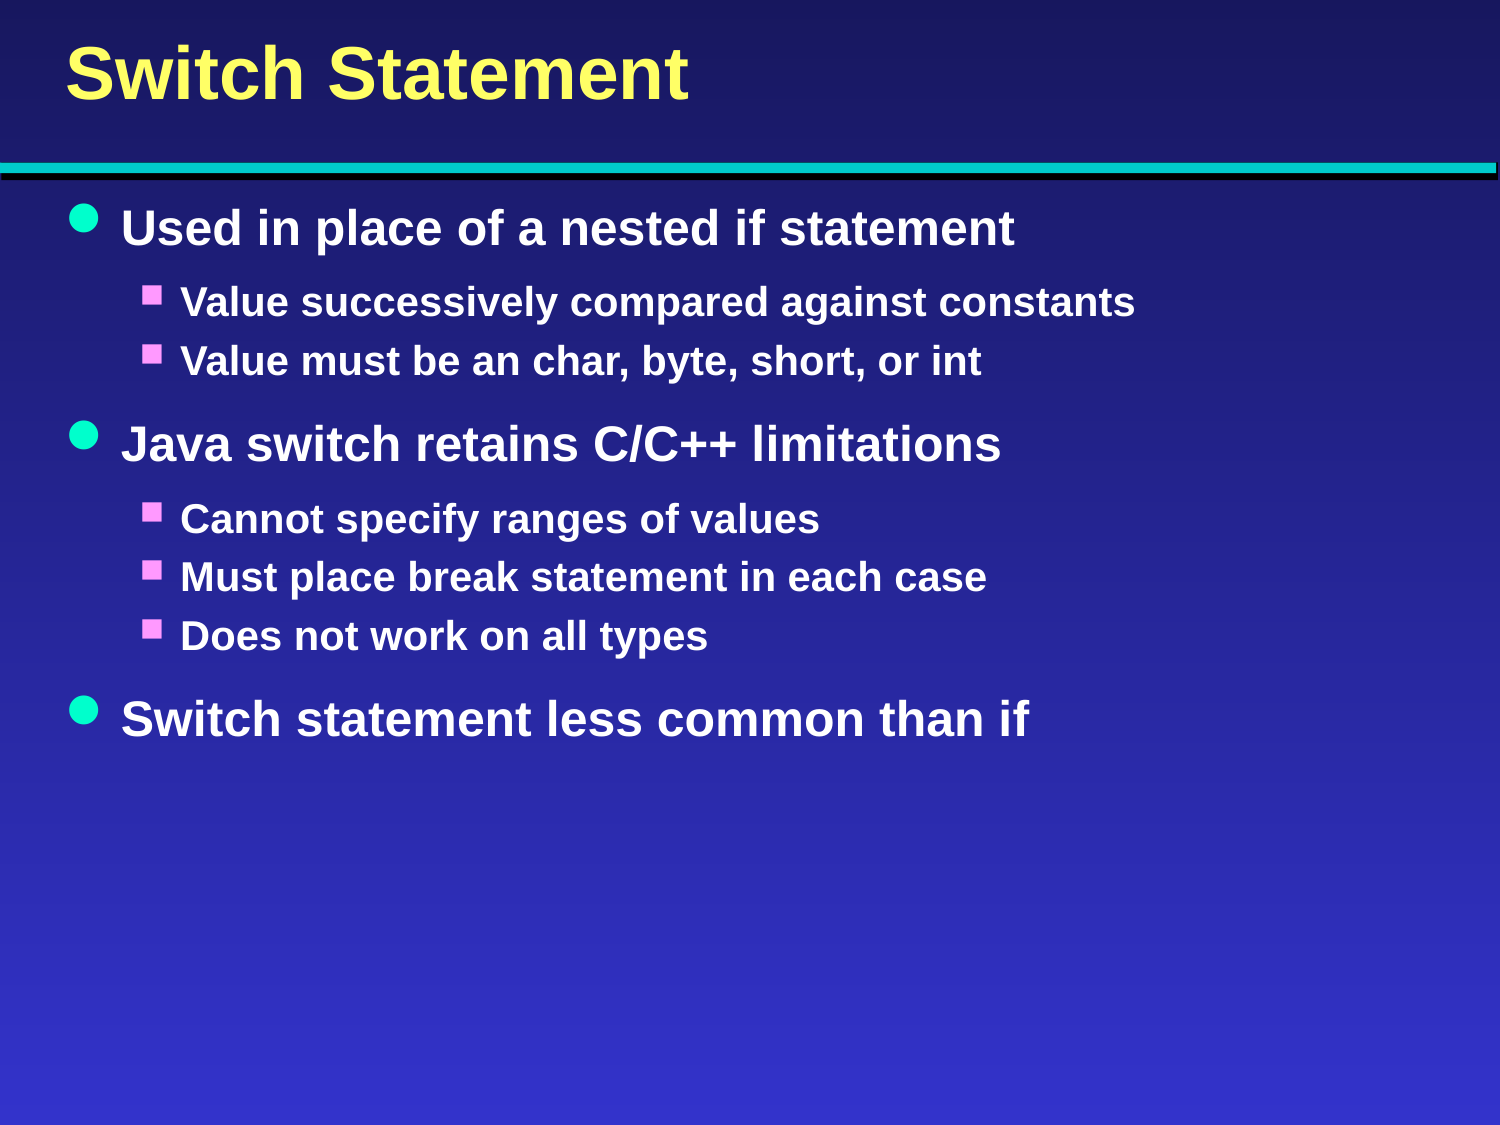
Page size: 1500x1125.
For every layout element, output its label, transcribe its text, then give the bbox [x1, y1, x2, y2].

title Switch Statement [50, 29, 1450, 121]
list Used in place of a nested if statement Value successively compared against constants Value must be an char, byte, short, or int Java switch retains C/C++ limitations Cannot specify ranges of values Must place break statement in each case Does not work on all types Switch statement less common than if [50, 187, 1175, 800]
